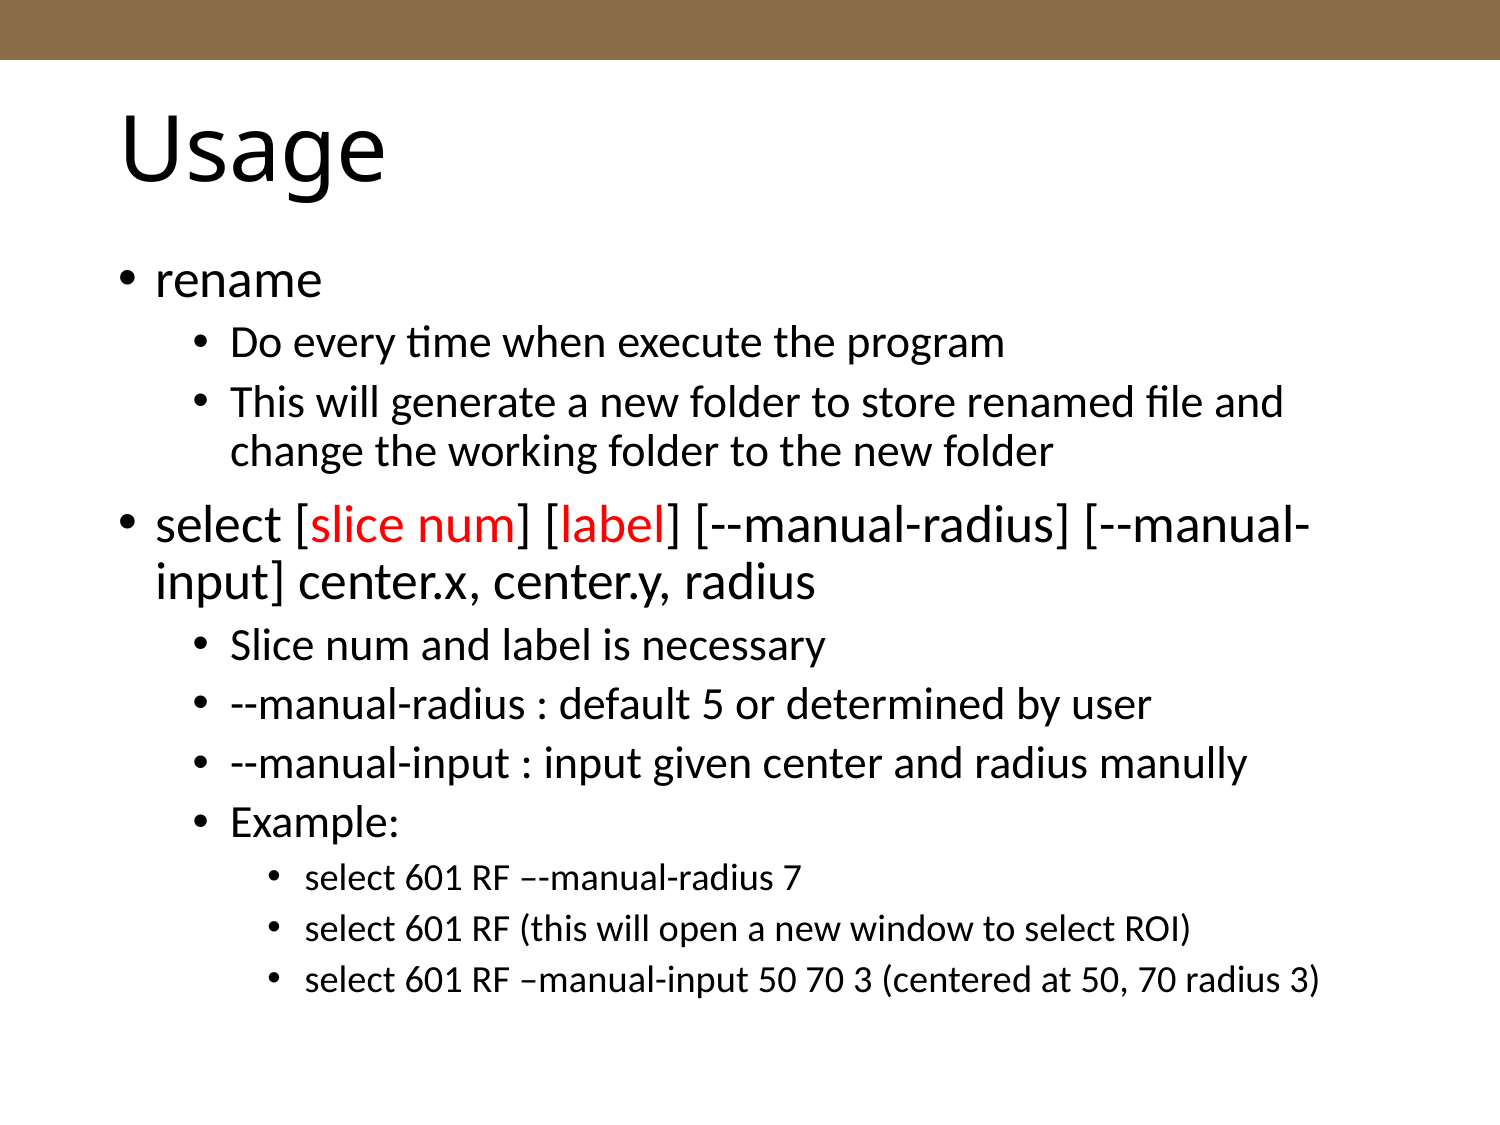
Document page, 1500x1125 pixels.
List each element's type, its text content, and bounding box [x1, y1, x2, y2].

list rename Do every time when execute the program This will generate a new folder to store renamed file and change the working folder to the new folder select [slice num] [label] [--manual-radius] [--manual-input] center.x, center.y, radius Slice num and label is necessary --manual-radius : default 5 or determined by user --manual-input : input given center and radius manully Example: select 601 RF –-manual-radius 7 select 601 RF (this will open a new window to select ROI) select 601 RF –manual-input 50 70 3 (centered at 50, 70 radius 3) [103, 243, 1397, 1014]
title Usage [103, 89, 1397, 215]
